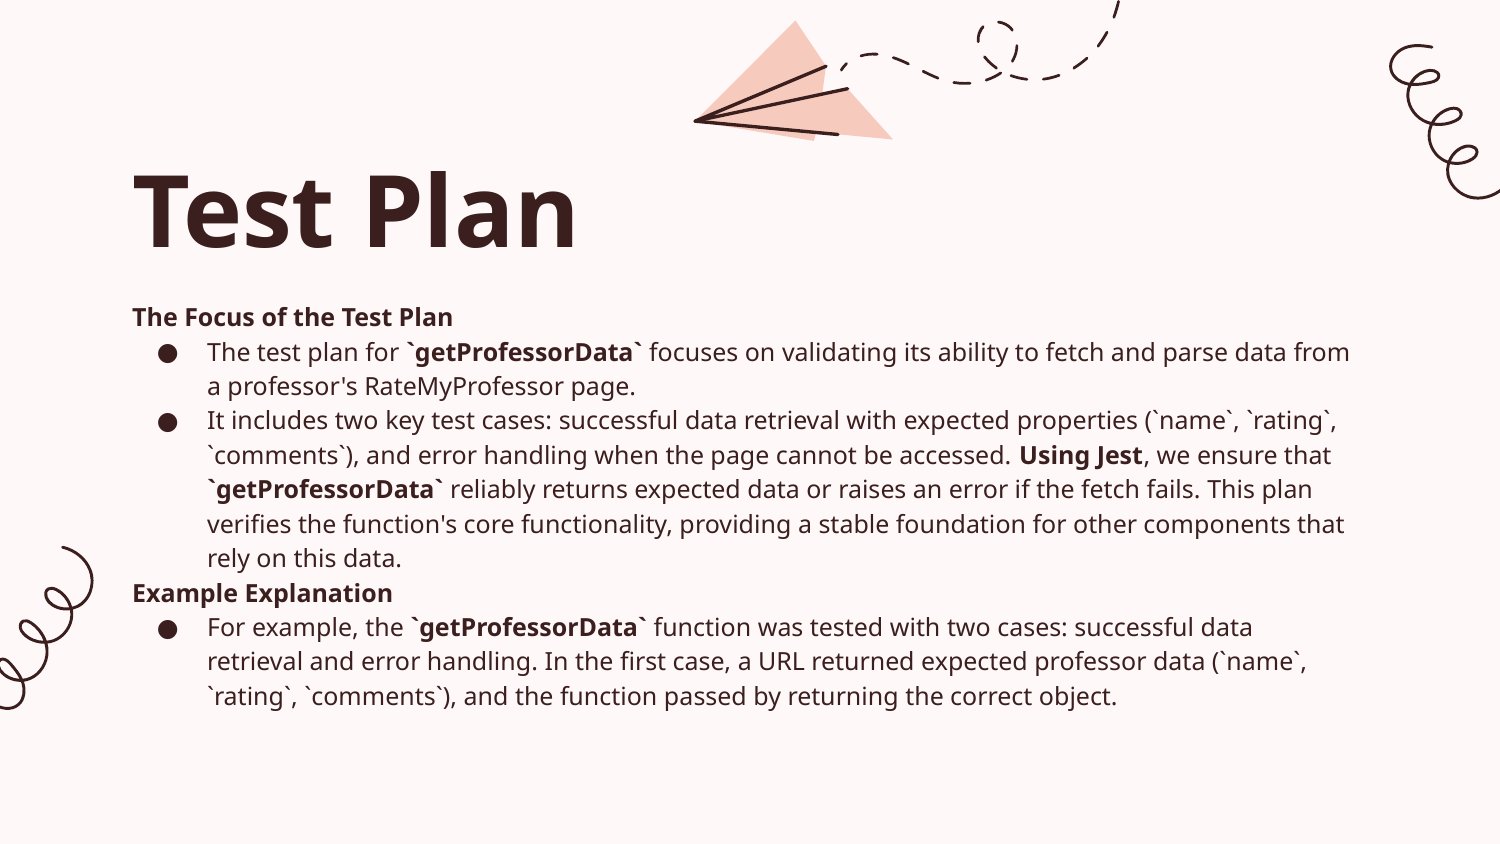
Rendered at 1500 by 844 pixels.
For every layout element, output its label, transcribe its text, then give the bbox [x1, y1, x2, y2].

title Test Plan [116, 141, 694, 282]
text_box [693, 0, 1121, 142]
subtitle The Focus of the Test Plan The test plan for `getProfessorData` focuses on validating its ability to fetch and parse data from a professor's RateMyProfessor page. It includes two key test cases: successful data retrieval with expected properties (`name`, `rating`, `comments`), and error handling when the page cannot be accessed. Using Jest, we ensure that `getProfessorData` reliably returns expected data or raises an error if the fetch fails. This plan verifies the function's core functionality, providing a stable foundation for other components that rely on this data. Example Explanation For example, the `getProfessorData` function was tested with two cases: successful data retrieval and error handling. In the first case, a URL returned expected professor data (`name`, `rating`, `comments`), and the function passed by returning the correct object. [116, 282, 1369, 726]
